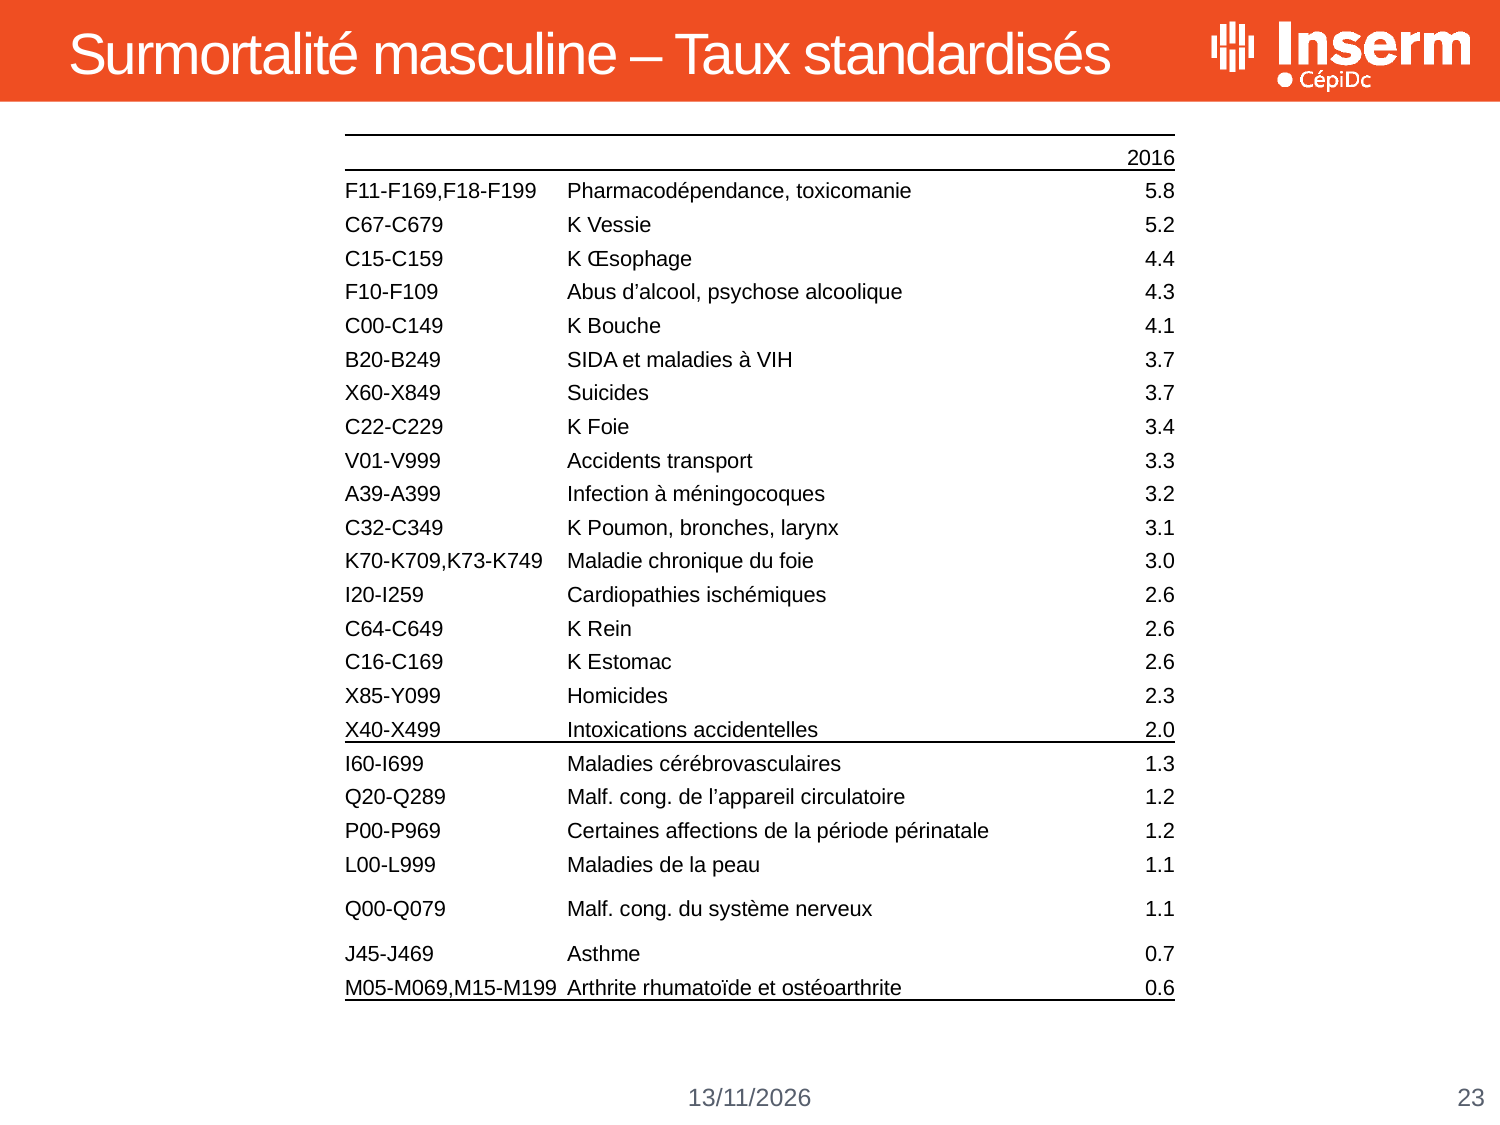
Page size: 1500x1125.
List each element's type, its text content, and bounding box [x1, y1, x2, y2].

table_cell 3.4 [1003, 405, 1175, 439]
table_cell C22-C229 [345, 405, 567, 439]
table_cell P00-P969 [345, 809, 567, 843]
table_cell X60-X849 [345, 372, 567, 405]
table_cell K Foie [567, 405, 1003, 439]
table_cell 3.1 [1003, 506, 1175, 540]
table_header [345, 136, 567, 169]
table_cell 3.3 [1003, 439, 1175, 473]
table_cell 0.7 [1003, 921, 1175, 966]
table_cell J45-J469 [345, 921, 567, 966]
table_cell SIDA et maladies à VIH [567, 338, 1003, 372]
table_cell L00-L999 [345, 843, 567, 877]
table_cell C64-C649 [345, 607, 567, 641]
table_cell Malf. cong. du système nerveux [567, 877, 1003, 921]
table_cell Q00-Q079 [345, 877, 567, 921]
table_cell Homicides [567, 675, 1003, 708]
table_cell 4.3 [1003, 271, 1175, 304]
table_cell Accidents transport [567, 439, 1003, 473]
table_cell K Estomac [567, 641, 1003, 675]
table_cell 2.6 [1003, 641, 1175, 675]
table_cell Infection à méningocoques [567, 473, 1003, 506]
table_cell C15-C159 [345, 237, 567, 271]
table_cell Maladies de la peau [567, 843, 1003, 877]
table_cell C00-C149 [345, 304, 567, 338]
table_cell K Rein [567, 607, 1003, 641]
table_cell I20-I259 [345, 574, 567, 607]
table_cell 3.7 [1003, 372, 1175, 405]
table_cell 1.2 [1003, 776, 1175, 809]
table_cell Asthme [567, 921, 1003, 966]
table_cell C16-C169 [345, 641, 567, 675]
table_cell 1.2 [1003, 809, 1175, 843]
table_cell 3.2 [1003, 473, 1175, 506]
table_cell K Bouche [567, 304, 1003, 338]
table_cell 4.1 [1003, 304, 1175, 338]
table_cell C67-C679 [345, 203, 567, 237]
table_cell F10-F109 [345, 271, 567, 304]
table_cell I60-I699 [345, 743, 567, 776]
table_cell 3.7 [1003, 338, 1175, 372]
table_cell 3.0 [1003, 540, 1175, 574]
table_cell Pharmacodépendance, toxicomanie [567, 171, 1003, 203]
table_cell Arthrite rhumatoïde et ostéoarthrite [567, 966, 1003, 999]
table_cell 1.3 [1003, 743, 1175, 776]
table_cell A39-A399 [345, 473, 567, 506]
table_cell Abus d’alcool, psychose alcoolique [567, 271, 1003, 304]
table_cell Q20-Q289 [345, 776, 567, 809]
table_cell F11-F169,F18-F199 [345, 171, 567, 203]
table_cell 5.2 [1003, 203, 1175, 237]
table_cell 0.6 [1003, 966, 1175, 999]
title Surmortalité masculine – Taux standardisés [53, 14, 1211, 88]
table_cell Maladies cérébrovasculaires [567, 743, 1003, 776]
table_cell M05-M069,M15-M199 [345, 966, 567, 999]
table_cell V01-V999 [345, 439, 567, 473]
table_cell 1.1 [1003, 843, 1175, 877]
table_cell 1.1 [1003, 877, 1175, 921]
table_header 2016 [1003, 136, 1175, 169]
table_header [567, 136, 1003, 169]
table_cell 4.4 [1003, 237, 1175, 271]
table_cell Intoxications accidentelles [567, 708, 1003, 741]
table_cell K Vessie [567, 203, 1003, 237]
table_cell X85-Y099 [345, 675, 567, 708]
table_cell K Œsophage [567, 237, 1003, 271]
table_cell B20-B249 [345, 338, 567, 372]
table_cell 2.6 [1003, 574, 1175, 607]
table_cell K Poumon, bronches, larynx [567, 506, 1003, 540]
table_cell 2.3 [1003, 675, 1175, 708]
table_cell Malf. cong. de l’appareil circulatoire [567, 776, 1003, 809]
table_cell Certaines affections de la période périnatale [567, 809, 1003, 843]
table_cell 2.0 [1003, 708, 1175, 741]
table_cell X40-X499 [345, 708, 567, 741]
picture [1210, 18, 1471, 95]
table_cell Maladie chronique du foie [567, 540, 1003, 574]
table_cell 5.8 [1003, 171, 1175, 203]
table_cell C32-C349 [345, 506, 567, 540]
table_cell Cardiopathies ischémiques [567, 574, 1003, 607]
table_cell 2.6 [1003, 607, 1175, 641]
table_cell Suicides [567, 372, 1003, 405]
table_cell K70-K709,K73-K749 [345, 540, 567, 574]
